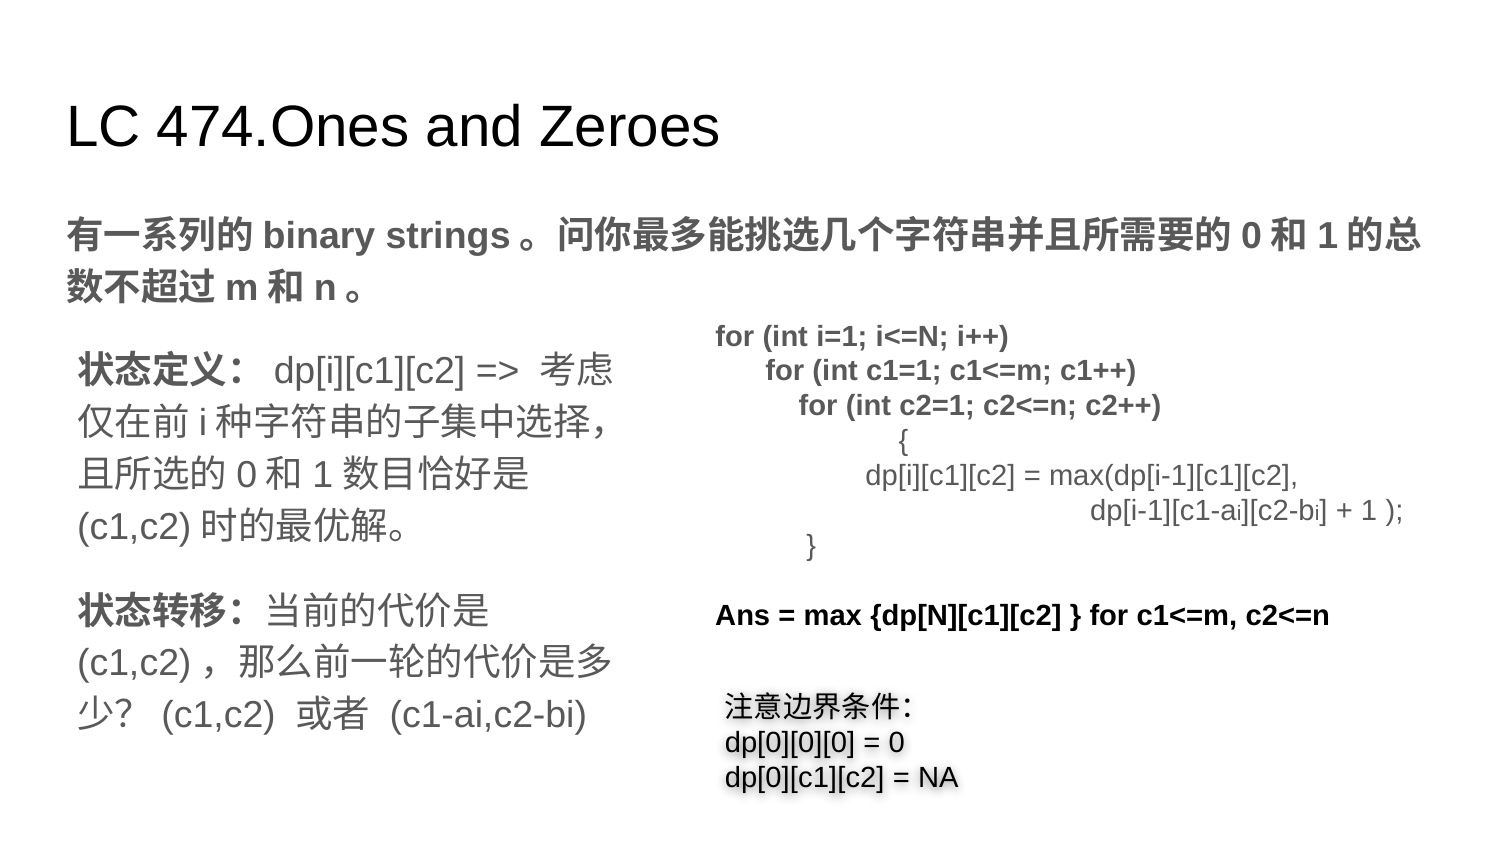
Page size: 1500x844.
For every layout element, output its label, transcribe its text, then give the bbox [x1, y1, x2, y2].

text_box for (int i=1; i<=N; i++) for (int c1=1; c1<=m; c1++) for (int c2=1; c2<=n; c2++) { dp[i][c1][c2] = max(dp[i-1][c1][c2], dp[i-1][c1-ai][c2-bi] + 1 ); } Ans = max {dp[N][c1][c2] } for c1<=m, c2<=n [675, 301, 1478, 629]
text_box 注意边界条件： dp[0][0][0] = 0 dp[0][c1][c2] = NA [709, 673, 1104, 803]
title LC 474.Ones and Zeroes [51, 72, 1449, 167]
text_box 状态定义：dp[i][c1][c2] => 考虑仅在前i种字符串的子集中选择，且所选的0和1数目恰好是(c1,c2)时的最优解。 状态转移：当前的代价是(c1,c2)，那么前一轮的代价是多少？(c1,c2) 或者 (c1-ai,c2-bi) [62, 324, 646, 817]
list 有一系列的binary strings。问你最多能挑选几个字符串并且所需要的0和1的总数不超过m和n。 [51, 189, 1442, 422]
